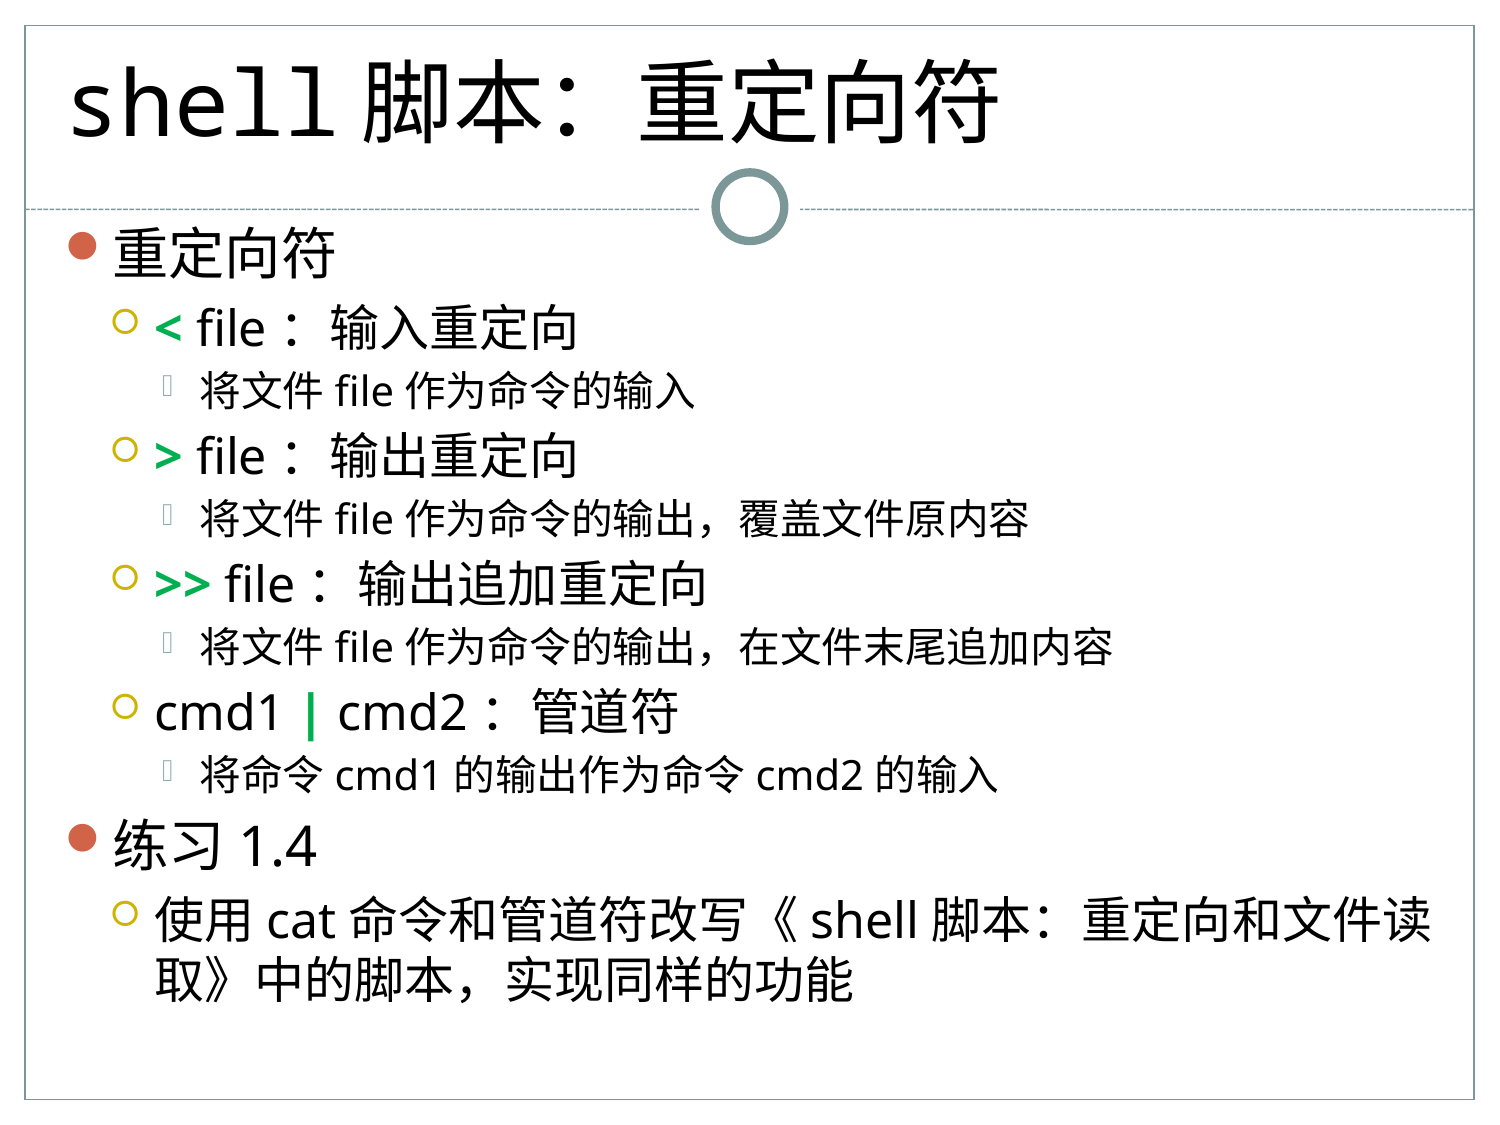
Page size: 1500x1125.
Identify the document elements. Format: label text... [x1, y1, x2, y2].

list 重定向符 < file：输入重定向 将文件file作为命令的输入 > file：输出重定向 将文件file作为命令的输出，覆盖文件原内容 >> file：输出追加重定向 将文件file作为命令的输出，在文件末尾追加内容 cmd1 | cmd2：管道符 将命令cmd1的输出作为命令cmd2的输入 练习1.4 使用cat命令和管道符改写《shell脚本：重定向和文件读取》中的脚本，实现同样的功能 [49, 210, 1450, 1125]
title shell脚本：重定向符 [49, 37, 1450, 162]
